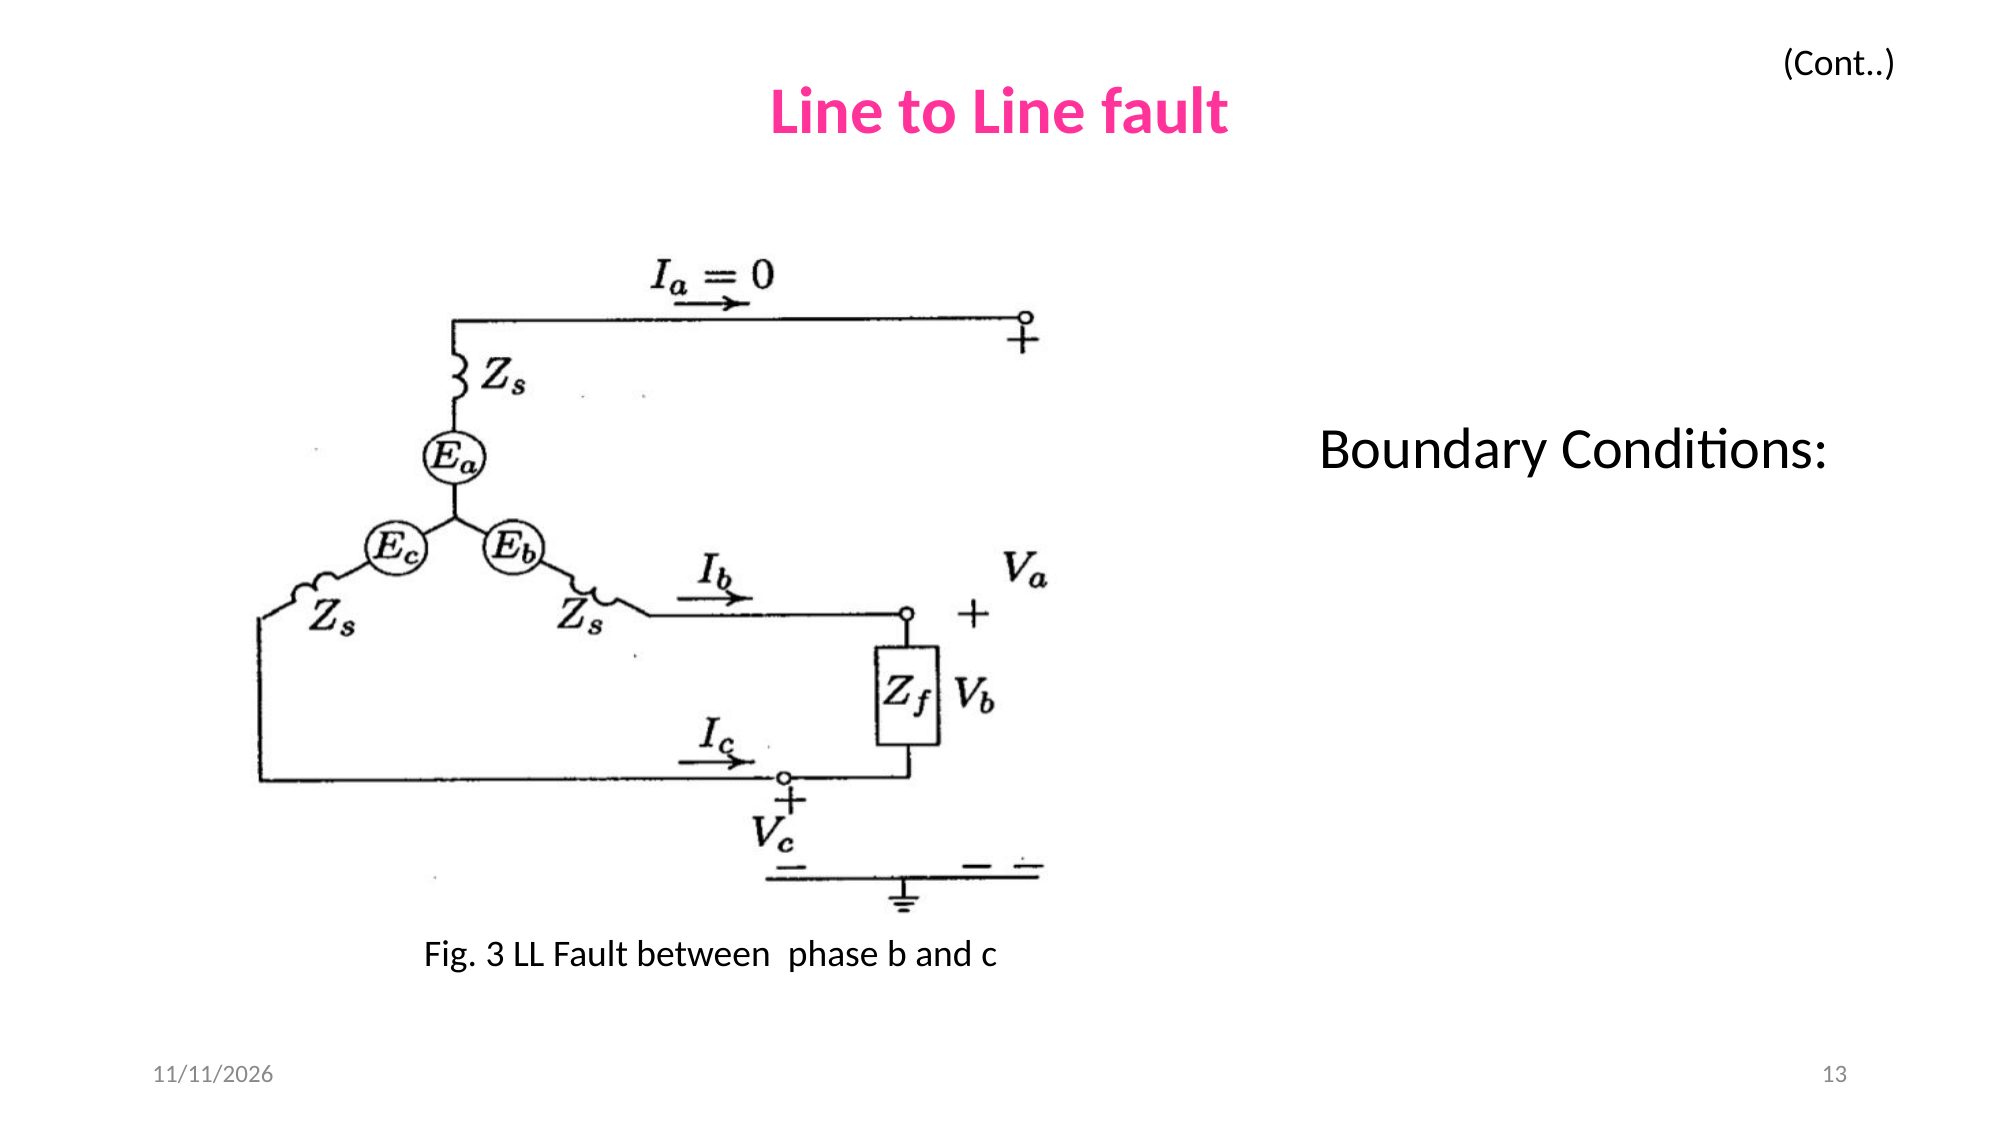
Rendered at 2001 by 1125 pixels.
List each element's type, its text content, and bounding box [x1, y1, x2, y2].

slide_number 13 [1412, 1042, 1863, 1103]
text_box (Cont..) [1767, 30, 1913, 91]
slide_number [137, 1042, 588, 1103]
title Line to Line fault [137, 59, 1863, 164]
picture [218, 225, 1131, 922]
text_box Fig. 3 LL Fault between phase b and c [409, 922, 1017, 982]
